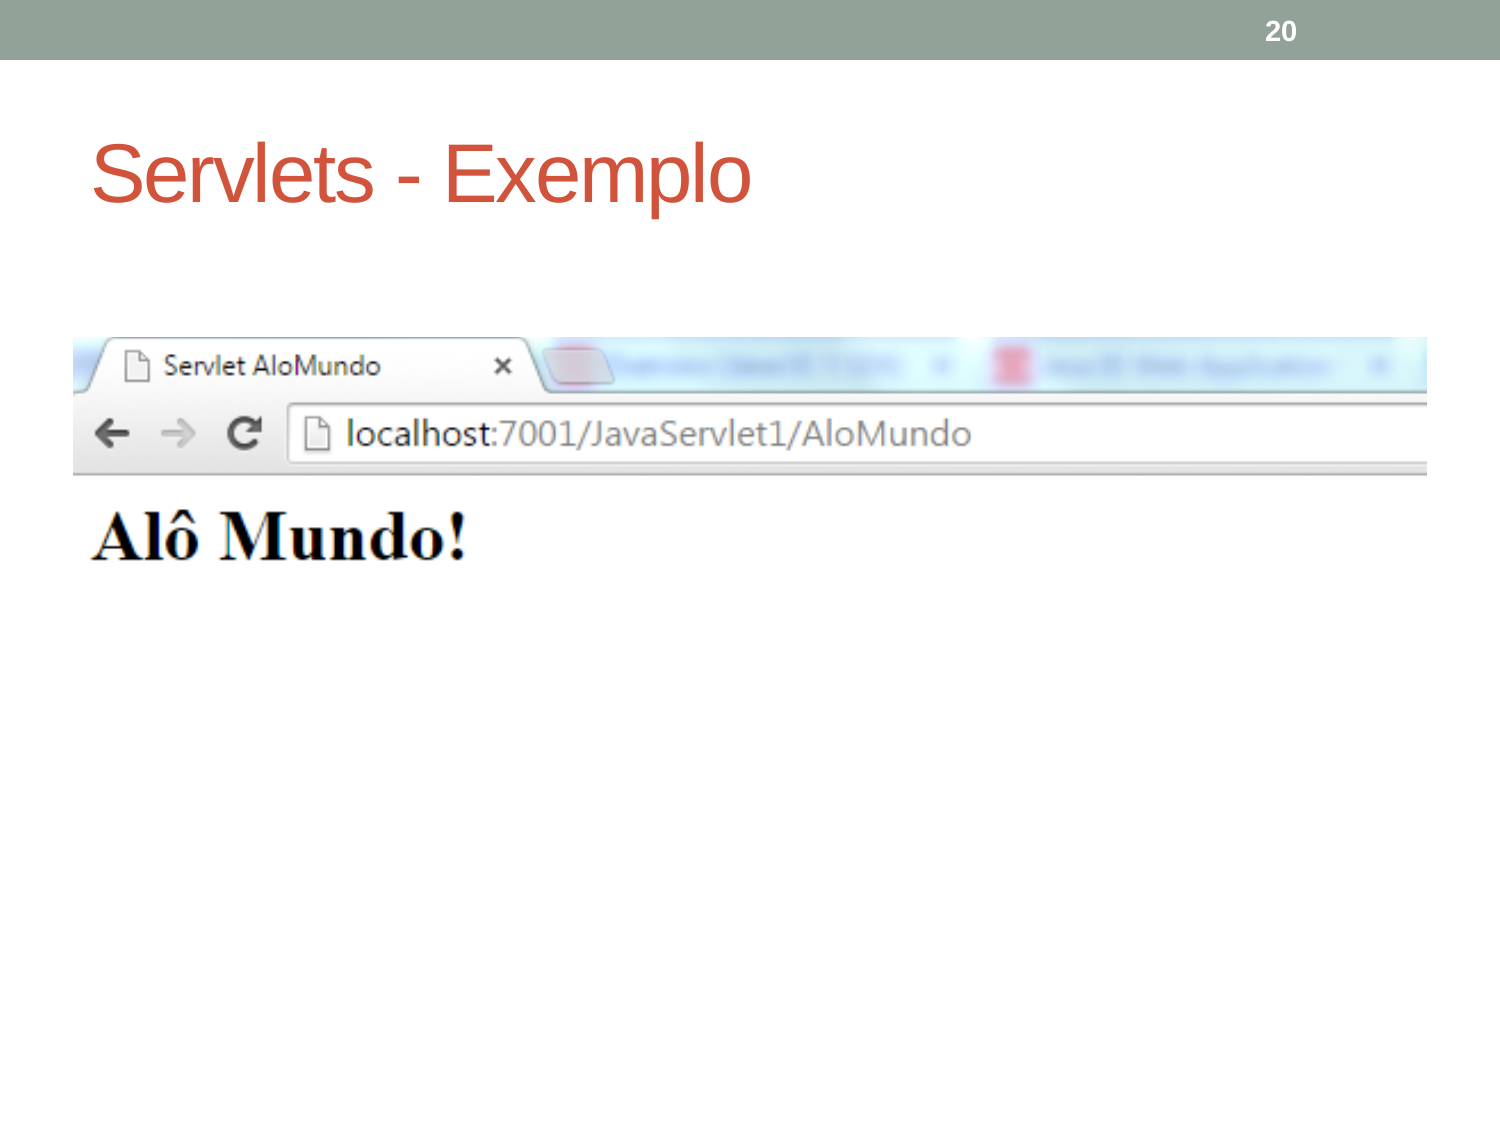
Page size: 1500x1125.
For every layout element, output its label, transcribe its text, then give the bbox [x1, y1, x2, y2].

slide_number 20 [1250, 3, 1425, 57]
picture [73, 337, 1428, 712]
title Servlets - Exemplo [75, 87, 1425, 250]
